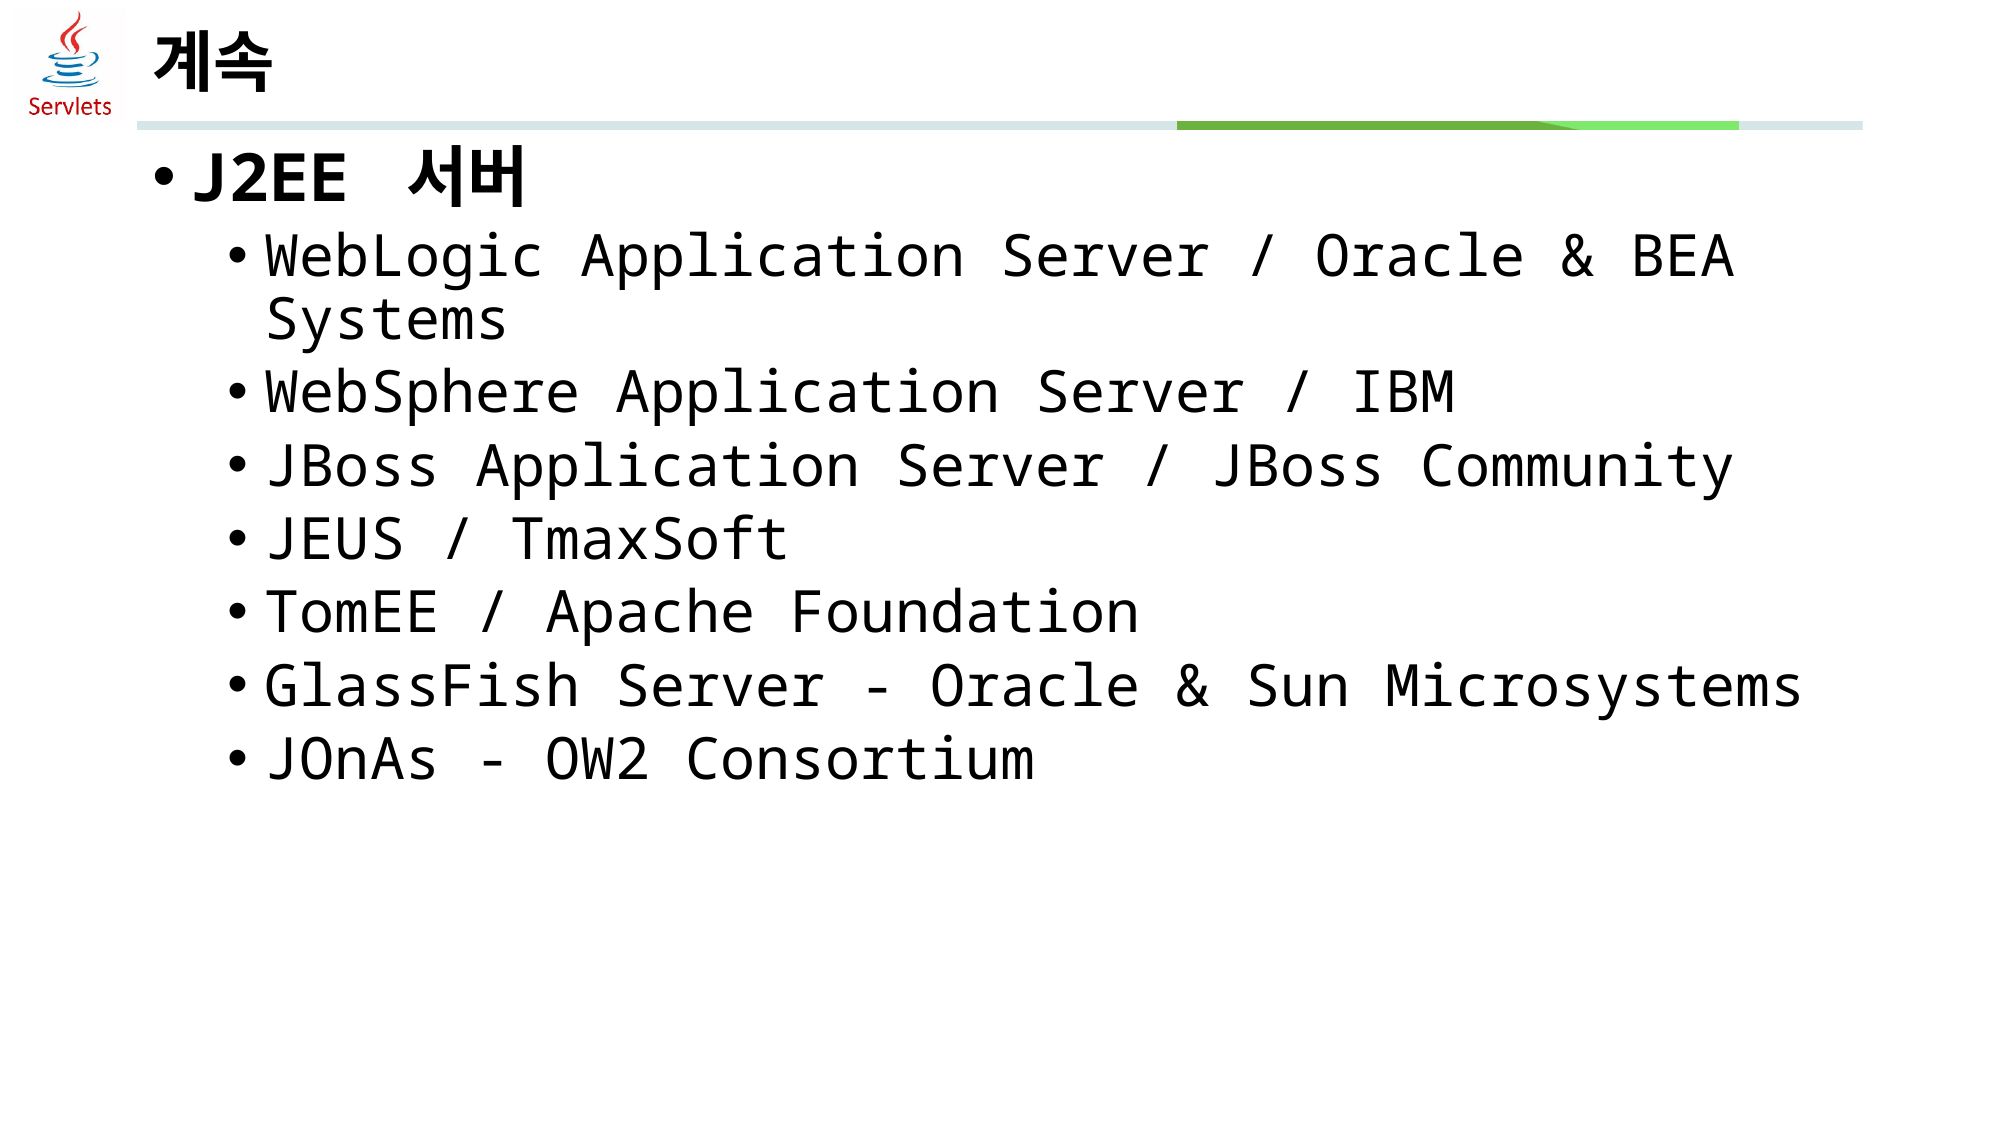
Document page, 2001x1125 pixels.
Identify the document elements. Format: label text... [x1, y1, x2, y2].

list J2EE 서버 WebLogic Application Server / Oracle & BEA Systems WebSphere Application Server / IBM JBoss Application Server / JBoss Community JEUS / TmaxSoft TomEE / Apache Foundation GlassFish Server - Oracle & Sun Microsystems JOnAs - OW2 Consortium [137, 136, 1863, 1014]
title 계속 [137, 8, 1863, 122]
picture [137, 122, 1863, 130]
picture [13, 8, 126, 122]
